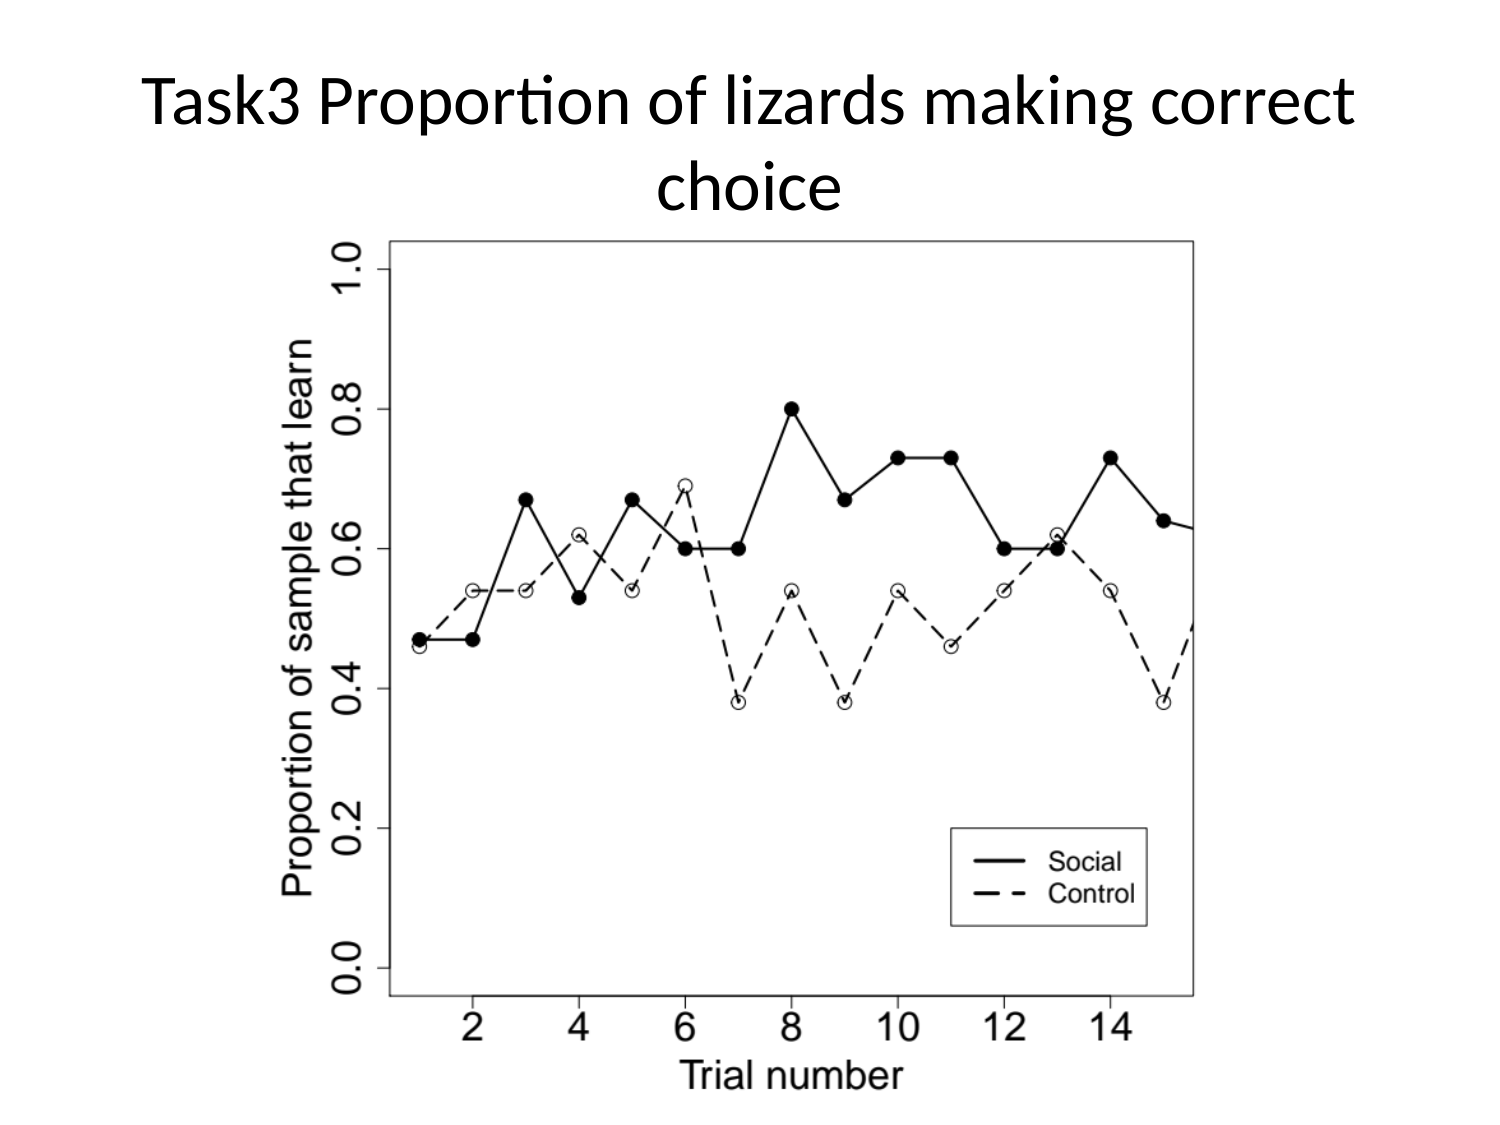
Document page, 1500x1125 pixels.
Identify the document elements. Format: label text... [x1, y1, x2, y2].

picture [265, 141, 1242, 1118]
title Task3 Proportion of lizards making correct choice [75, 45, 1425, 233]
